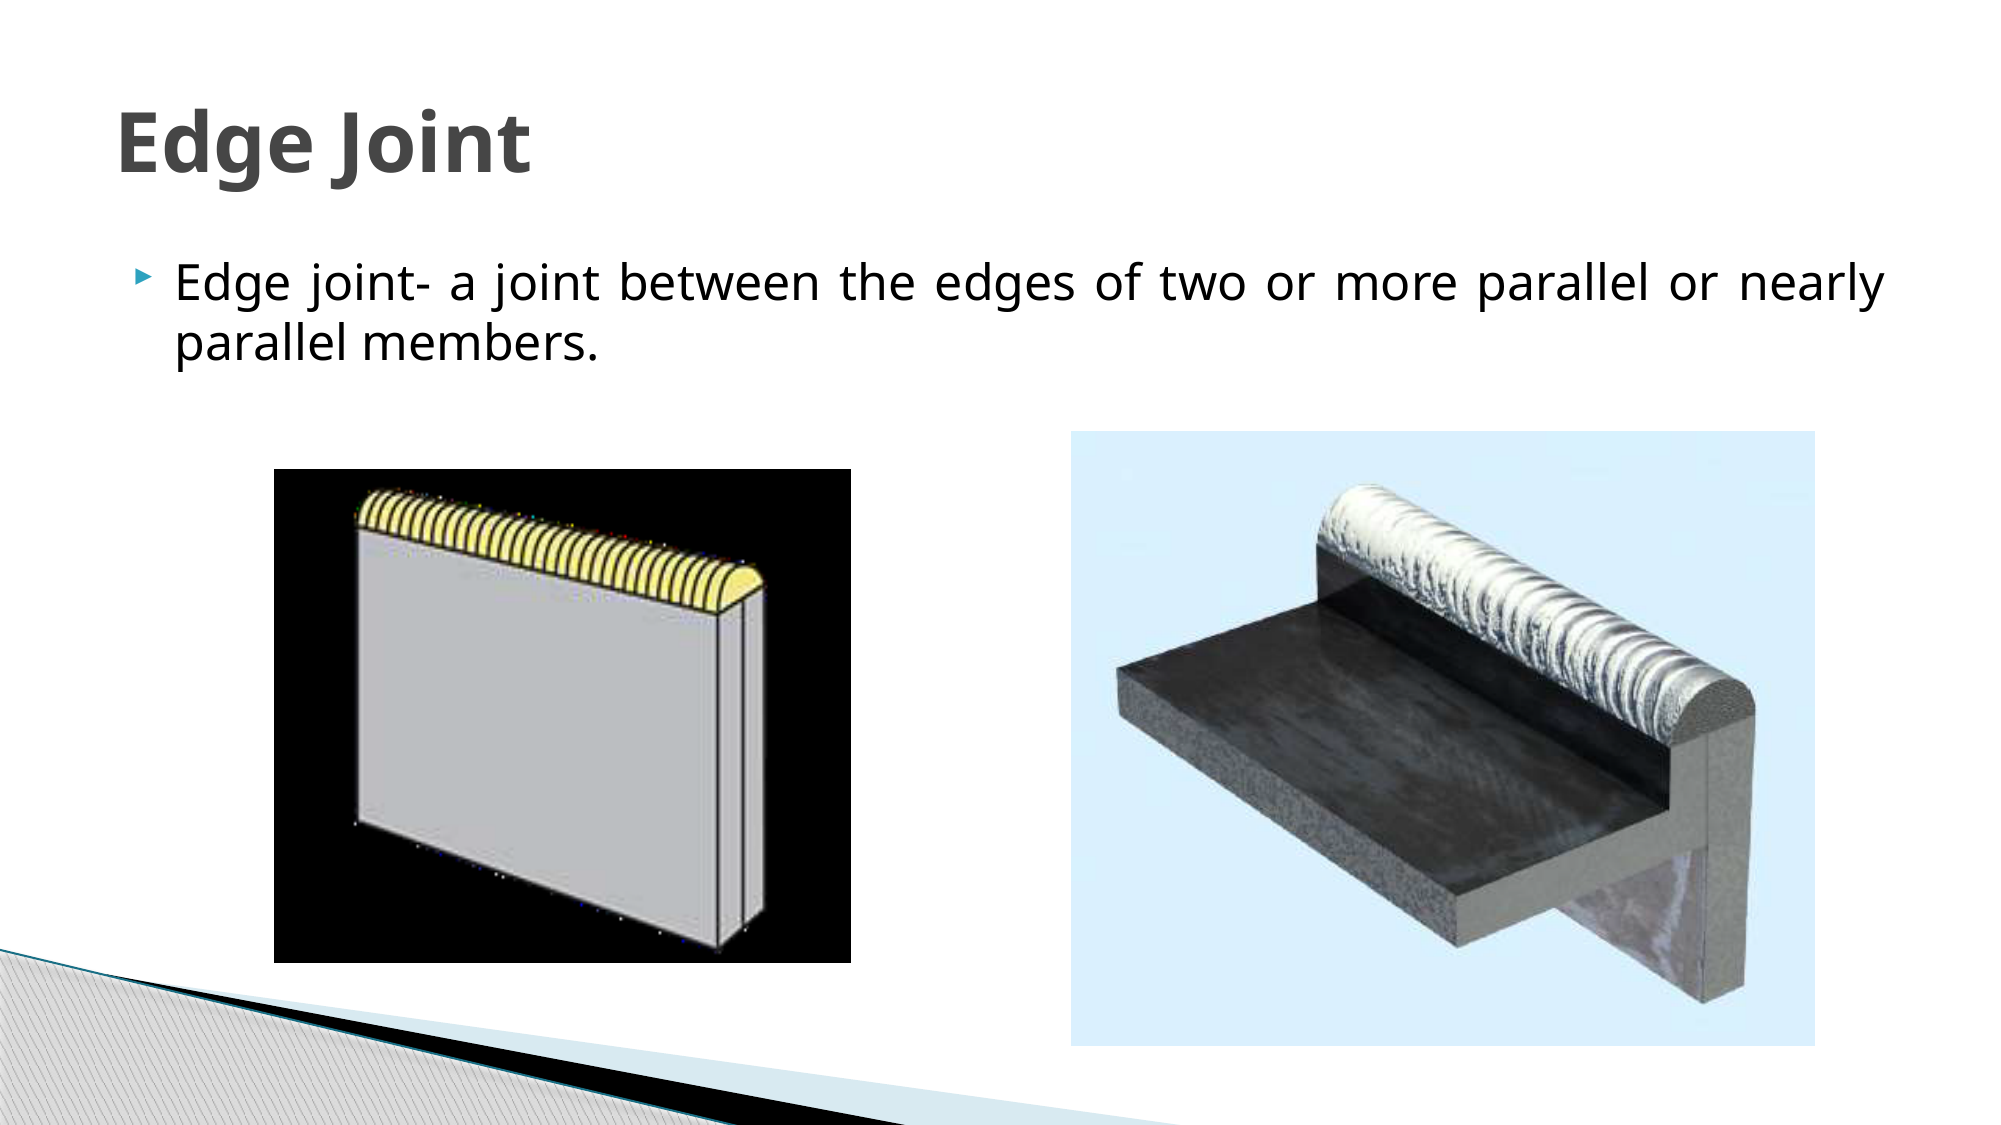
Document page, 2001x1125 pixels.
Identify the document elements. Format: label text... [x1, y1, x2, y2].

title Edge Joint [99, 45, 1900, 233]
picture [1070, 431, 1815, 1047]
picture [273, 469, 851, 963]
list Edge joint- a joint between the edges of two or more parallel or nearly parallel members. [99, 243, 1900, 986]
